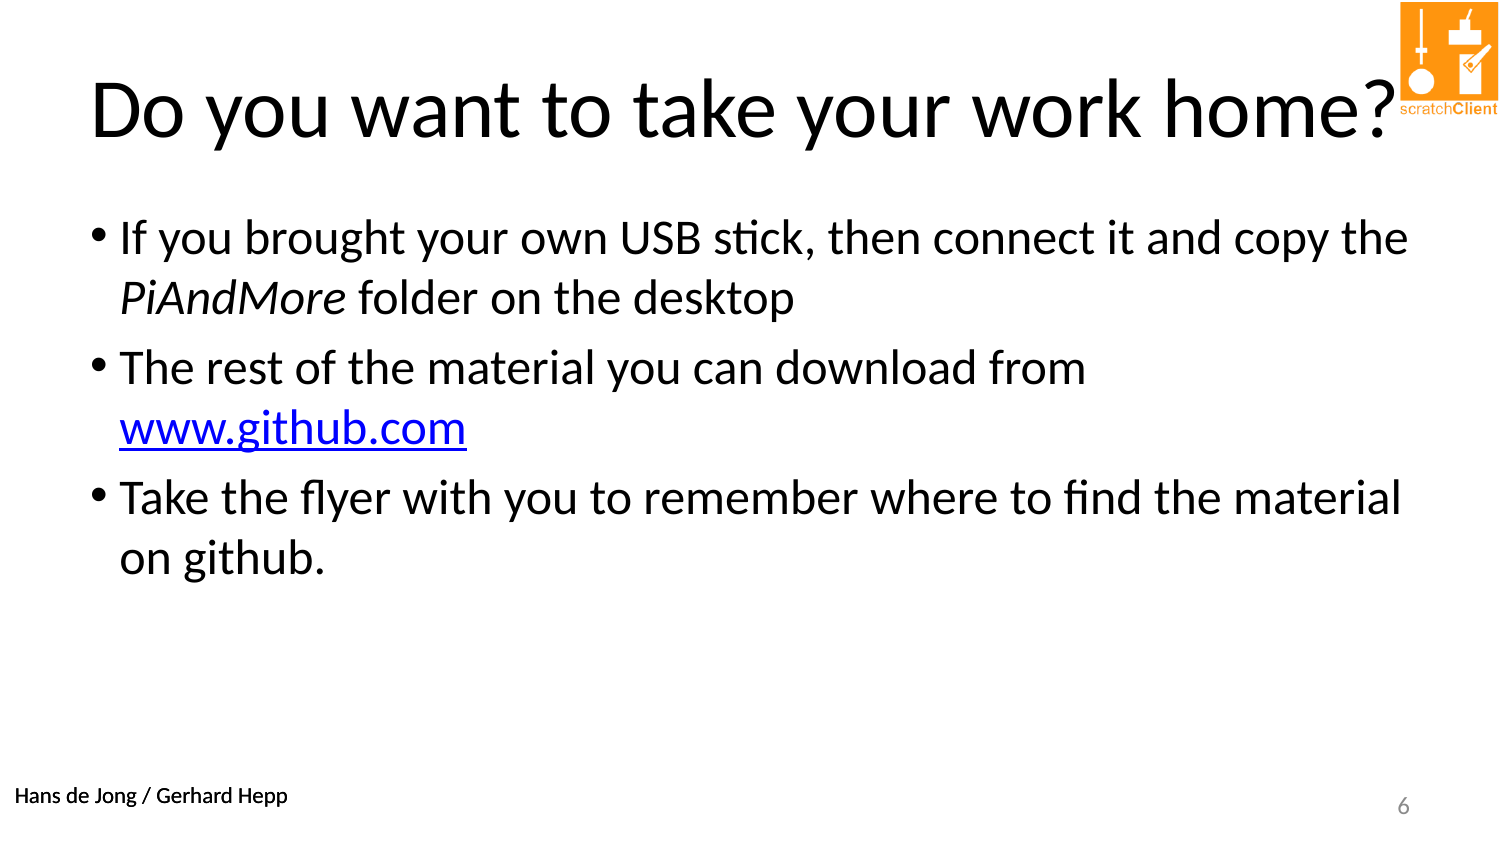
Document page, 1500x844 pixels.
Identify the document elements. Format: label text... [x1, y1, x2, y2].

title Do you want to take your work home? [75, 33, 1425, 175]
slide_number 6 [1340, 782, 1425, 827]
list If you brought your own USB stick, then connect it and copy the PiAndMore folder on the desktop The rest of the material you can download from www.github.com Take the flyer with you to remember where to find the material on github. [75, 196, 1425, 754]
picture [1398, 2, 1499, 118]
